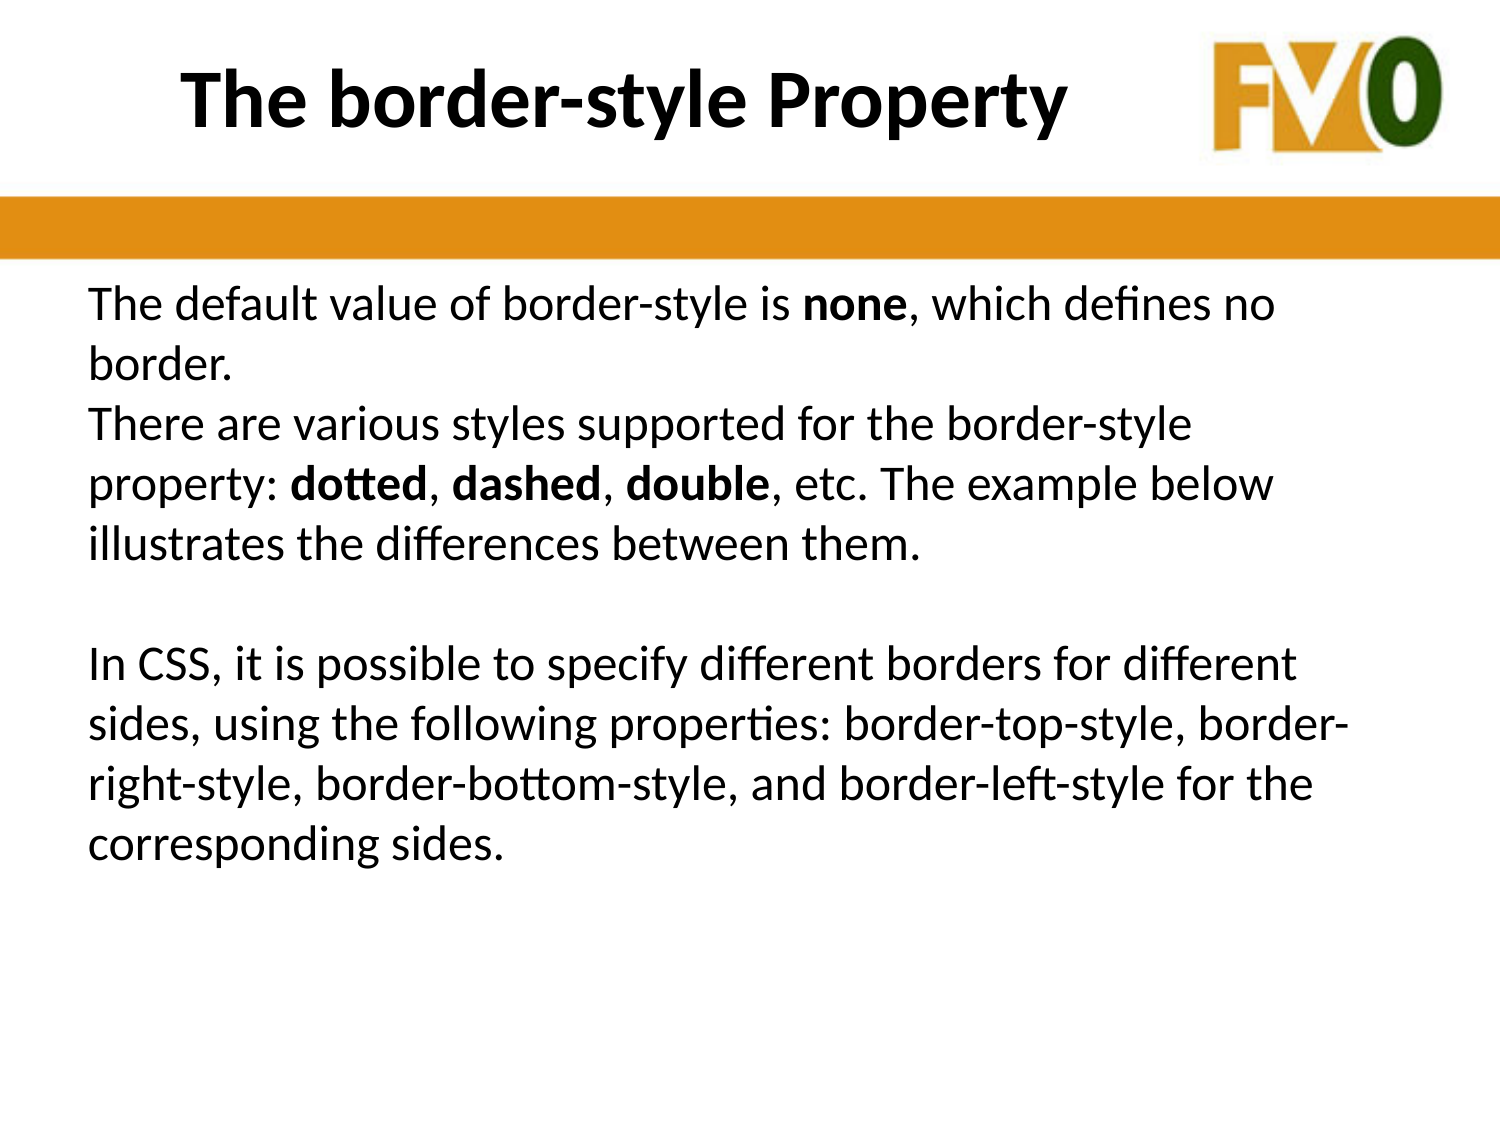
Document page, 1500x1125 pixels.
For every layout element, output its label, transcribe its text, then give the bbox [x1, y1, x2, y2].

title The border-style Property [0, 0, 1300, 188]
list The default value of border-style is none, which defines no border. There are various styles supported for the border-style property: dotted, dashed, double, etc. The example below illustrates the differences between them. In CSS, it is possible to specify different borders for different sides, using the following properties: border-top-style, border-right-style, border-bottom-style, and border-left-style for the corresponding sides. [72, 262, 1423, 1100]
picture [0, 0, 1500, 1125]
